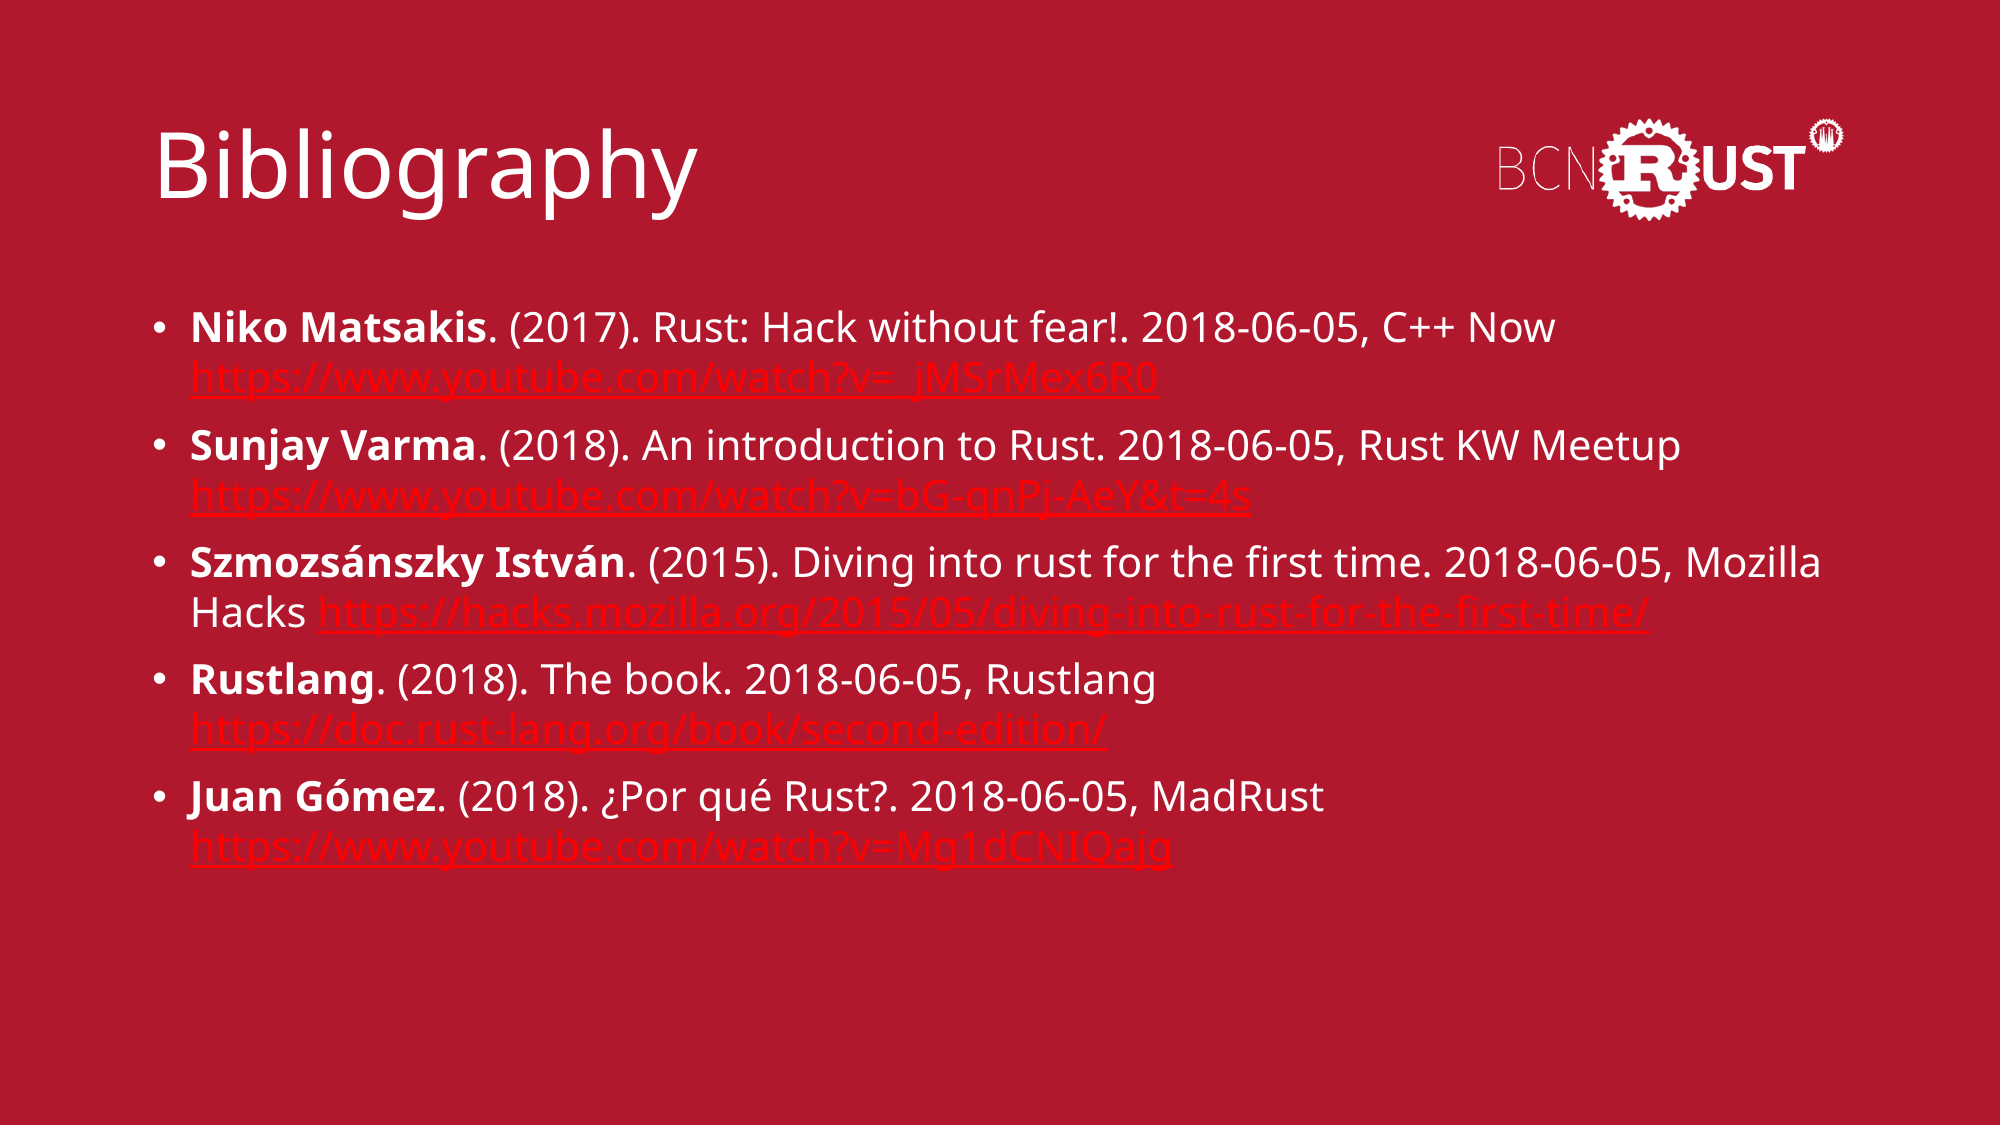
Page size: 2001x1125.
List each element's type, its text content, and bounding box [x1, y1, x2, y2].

list Niko Matsakis. (2017). Rust: Hack without fear!. 2018-06-05, C++ Now https://www.youtube.com/watch?v=_jMSrMex6R0 Sunjay Varma. (2018). An introduction to Rust. 2018-06-05, Rust KW Meetup https://www.youtube.com/watch?v=bG-qnPj-AeY&t=4s Szmozsánszky István. (2015). Diving into rust for the first time. 2018-06-05, Mozilla Hacks https://hacks.mozilla.org/2015/05/diving-into-rust-for-the-first-time/ Rustlang. (2018). The book. 2018-06-05, Rustlang https://doc.rust-lang.org/book/second-edition/ Juan Gómez. (2018). ¿Por qué Rust?. 2018-06-05, MadRust https://www.youtube.com/watch?v=Mg1dCNIQajg [137, 299, 1863, 1014]
title Bibliography [137, 59, 1863, 278]
